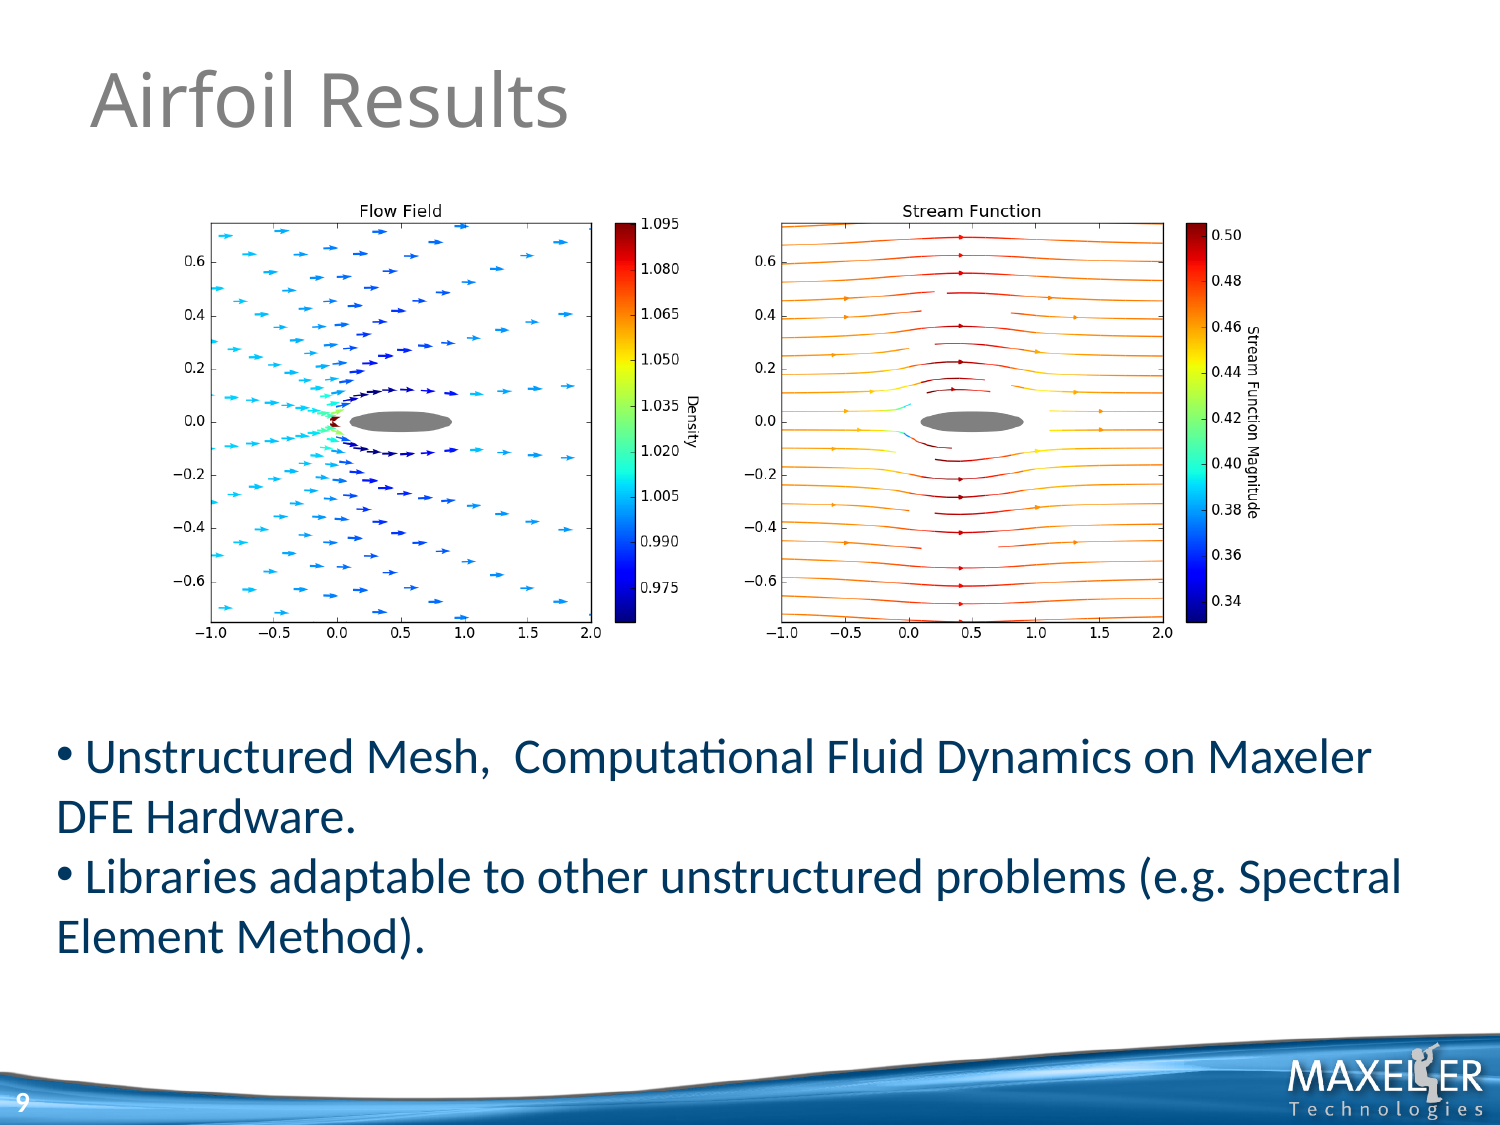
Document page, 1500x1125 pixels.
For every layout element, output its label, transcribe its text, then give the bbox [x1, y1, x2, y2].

text_box Unstructured Mesh, Computational Fluid Dynamics on Maxeler DFE Hardware. Libraries adaptable to other unstructured problems (e.g. Spectral Element Method). [41, 715, 1459, 1031]
title Airfoil Results [75, 45, 1424, 209]
picture [0, 1023, 1500, 1125]
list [40, 172, 1392, 672]
